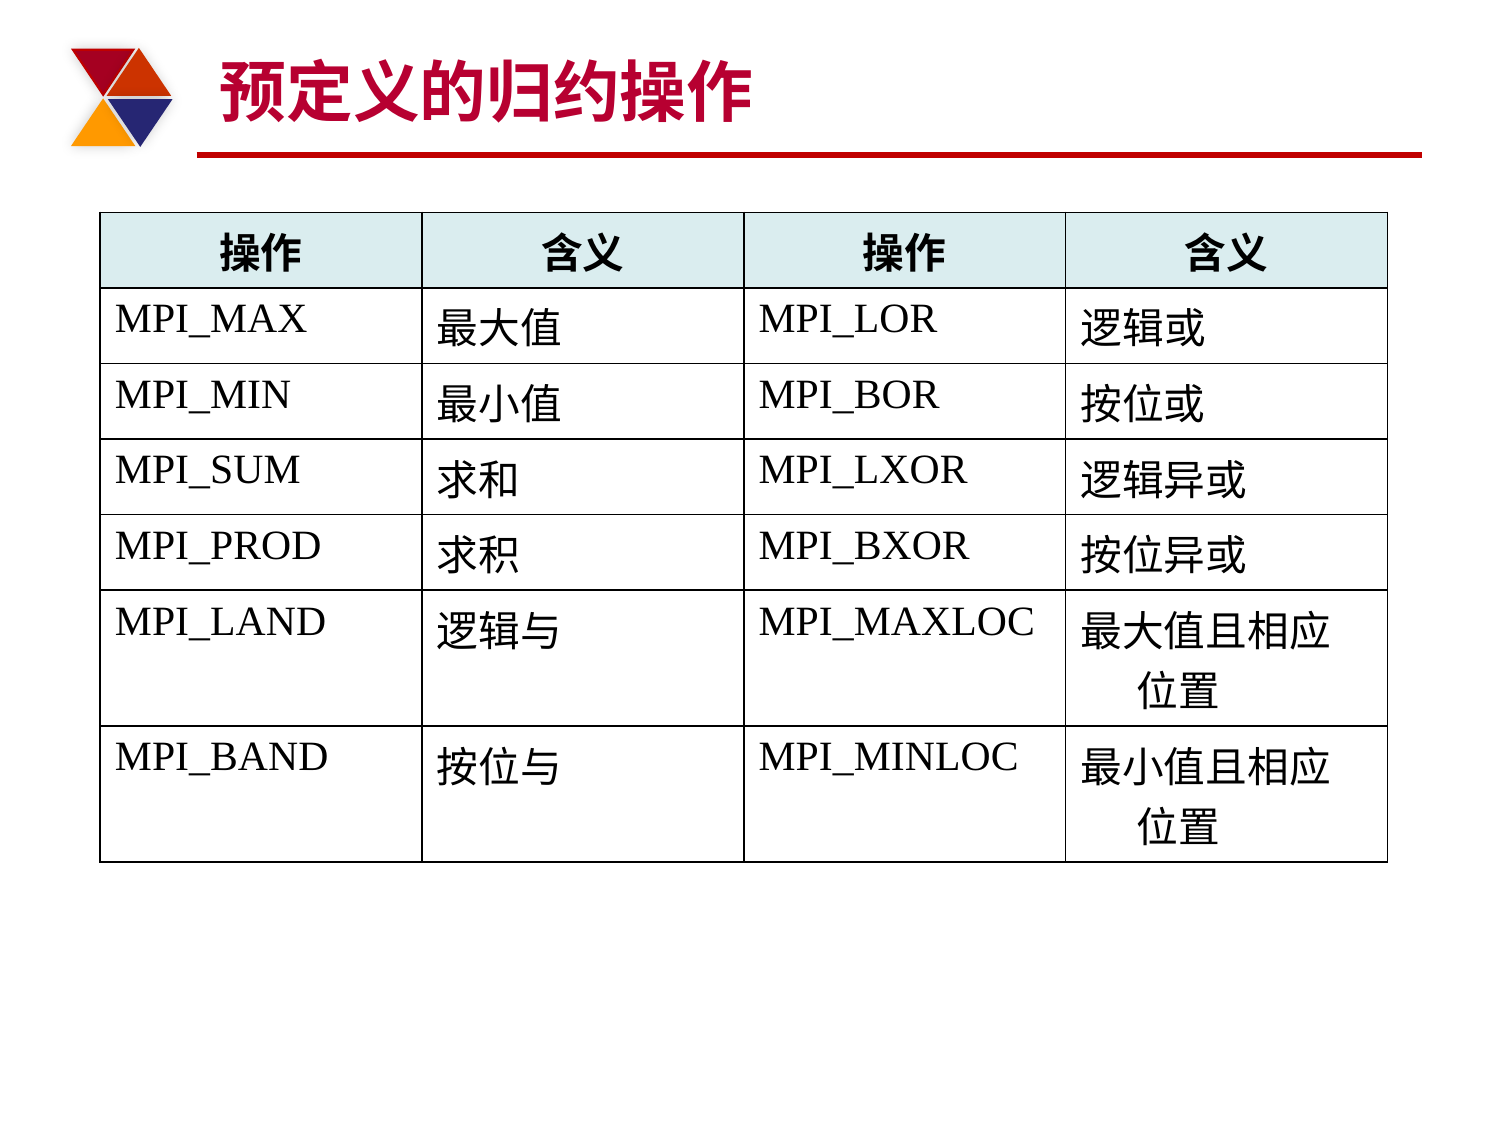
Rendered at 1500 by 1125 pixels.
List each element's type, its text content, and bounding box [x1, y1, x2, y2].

table_cell 最大值且相应位置 [1066, 591, 1387, 725]
table_cell MPI_BAND [101, 727, 421, 861]
table_cell MPI_MAX [101, 289, 421, 363]
table_cell MPI_BOR [745, 364, 1065, 438]
table_cell MPI_BXOR [745, 515, 1065, 589]
table_cell MPI_MAXLOC [745, 591, 1065, 725]
table_cell MPI_MINLOC [745, 727, 1065, 861]
table_cell 逻辑与 [423, 591, 743, 725]
table_header 操作 [101, 213, 421, 287]
table_header 含义 [423, 213, 743, 287]
table_cell 求积 [423, 515, 743, 589]
table_cell MPI_LAND [101, 591, 421, 725]
table_cell 逻辑或 [1066, 289, 1387, 363]
table_cell MPI_MIN [101, 364, 421, 438]
table_header 操作 [745, 213, 1065, 287]
table_cell MPI_SUM [101, 440, 421, 514]
table_cell 按位或 [1066, 364, 1387, 438]
table_cell 按位异或 [1066, 515, 1387, 589]
table_cell 按位与 [423, 727, 743, 861]
table_cell MPI_LXOR [745, 440, 1065, 514]
table_cell MPI_PROD [101, 515, 421, 589]
table_cell 最小值 [423, 364, 743, 438]
table_cell 逻辑异或 [1066, 440, 1387, 514]
table_cell MPI_LOR [745, 289, 1065, 363]
table_cell 求和 [423, 440, 743, 514]
table_header 含义 [1066, 213, 1387, 287]
table_cell 最大值 [423, 289, 743, 363]
title 预定义的归约操作 [204, 36, 1405, 137]
table_cell 最小值且相应位置 [1066, 727, 1387, 861]
